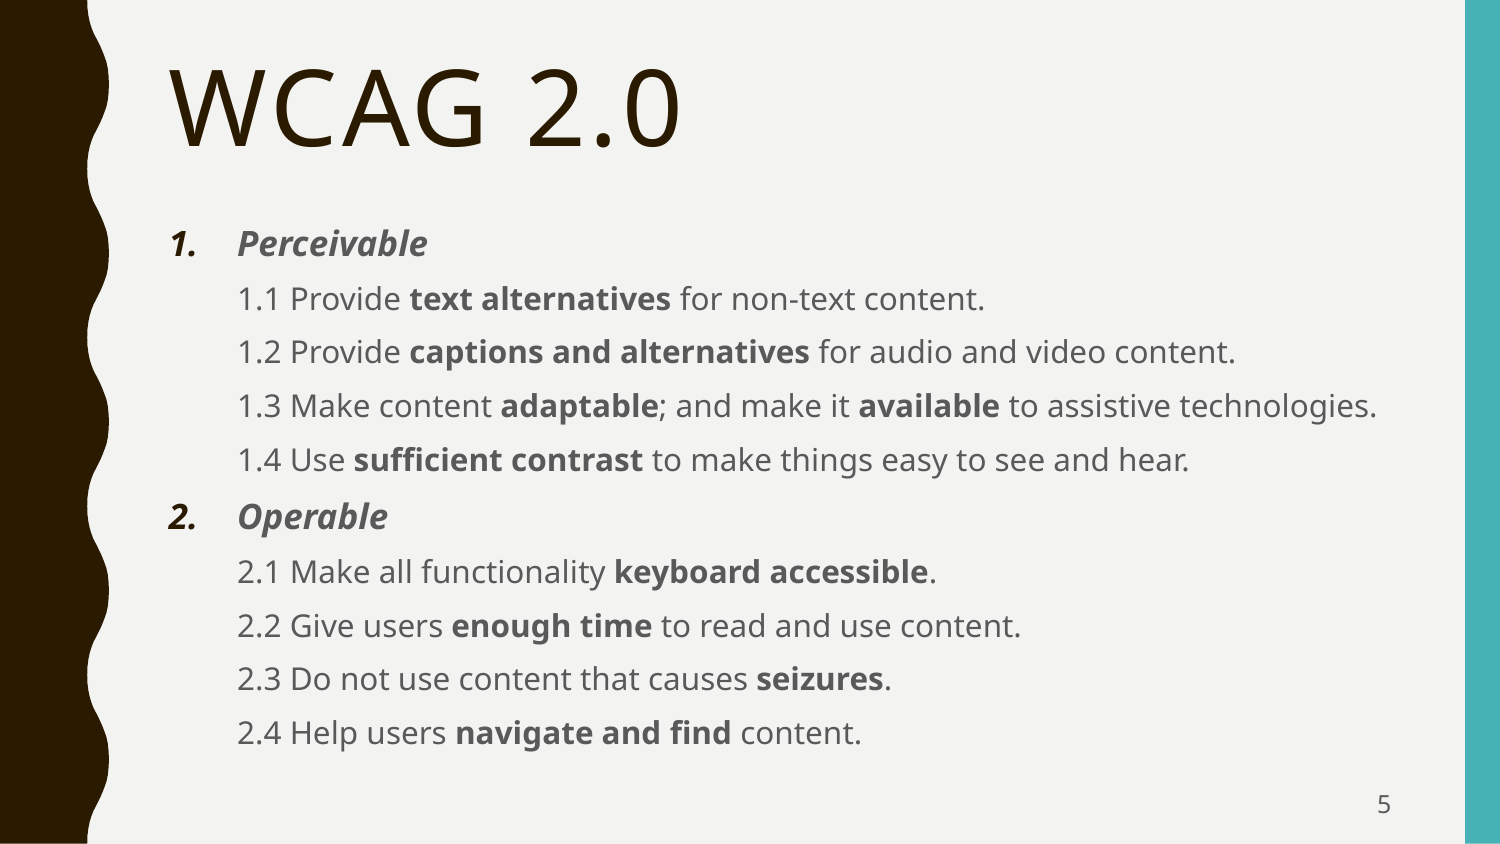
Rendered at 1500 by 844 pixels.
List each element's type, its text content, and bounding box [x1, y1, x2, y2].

list Perceivable 1.1 Provide text alternatives for non-text content. 1.2 Provide captions and alternatives for audio and video content. 1.3 Make content adaptable; and make it available to assistive technologies. 1.4 Use sufficient contrast to make things easy to see and hear. Operable 2.1 Make all functionality keyboard accessible. 2.2 Give users enough time to read and use content. 2.3 Do not use content that causes seizures. 2.4 Help users navigate and find content. [154, 209, 1407, 788]
slide_number 5 [1059, 784, 1407, 827]
title Wcag 2.0 [154, 47, 1407, 209]
